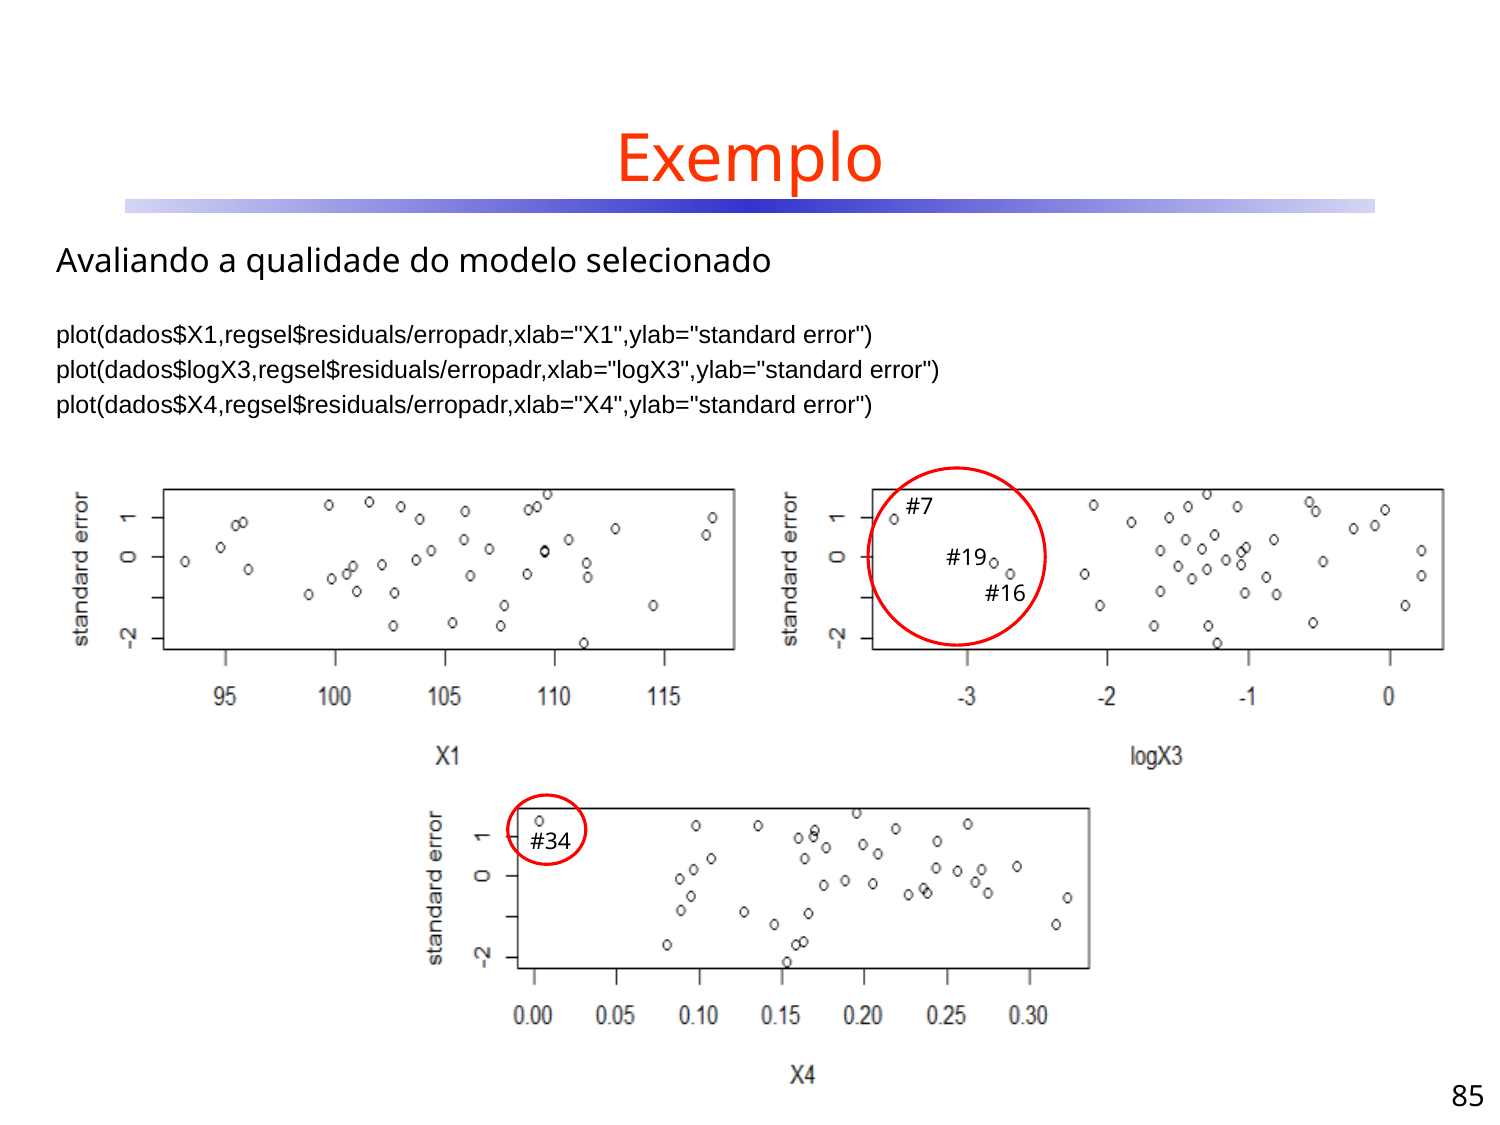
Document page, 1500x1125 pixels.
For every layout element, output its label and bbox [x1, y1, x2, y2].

picture [395, 786, 1105, 1096]
picture [41, 467, 1459, 777]
slide_number [1187, 1049, 1500, 1125]
text_box [41, 231, 1459, 427]
title [0, 96, 1500, 213]
